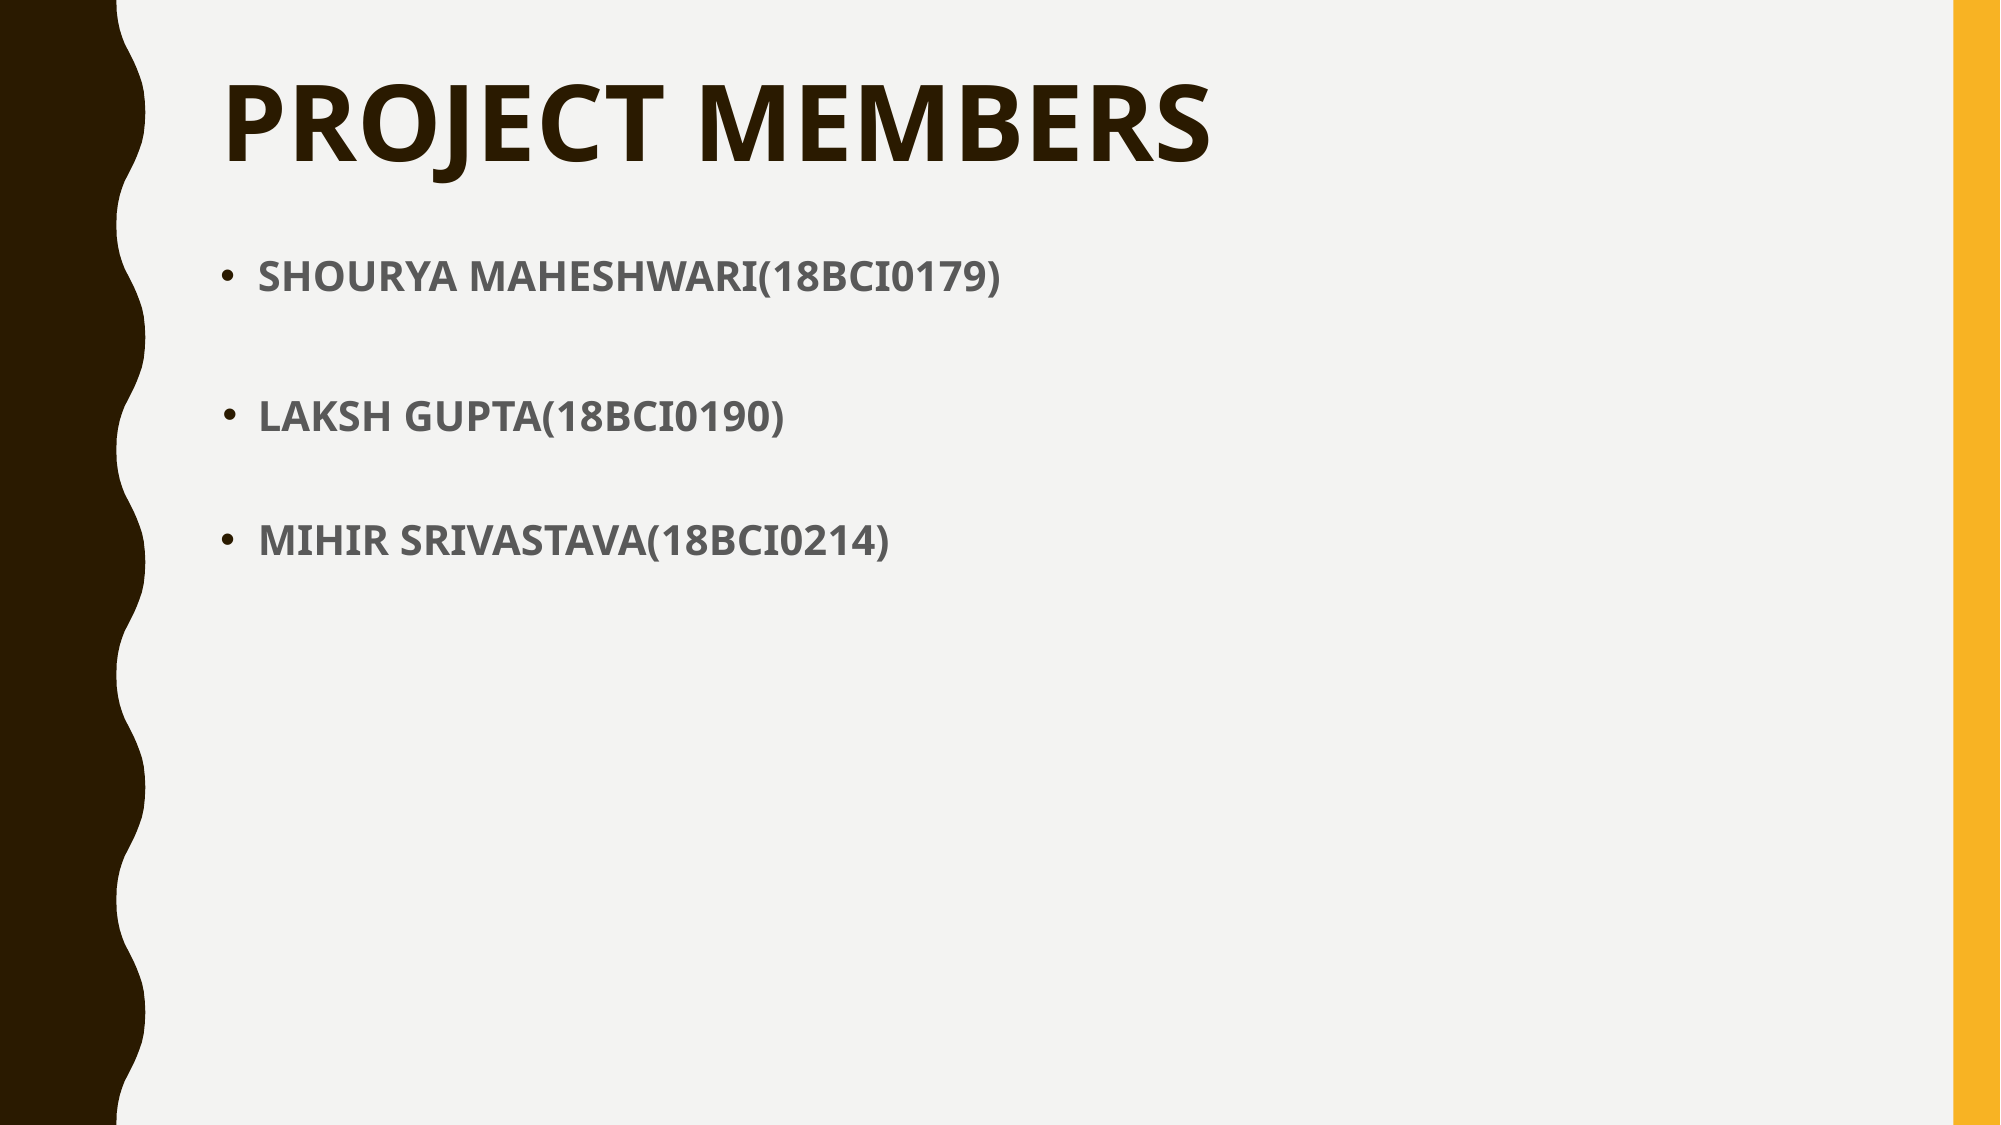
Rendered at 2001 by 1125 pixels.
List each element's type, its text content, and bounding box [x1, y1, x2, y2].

list SHOURYA MAHESHWARI(18BCI0179) LAKSH GUPTA(18BCI0190) MIHIR SRIVASTAVA(18BCI0214) [205, 237, 1875, 649]
title PROJECT MEMBERS [205, 62, 1875, 237]
